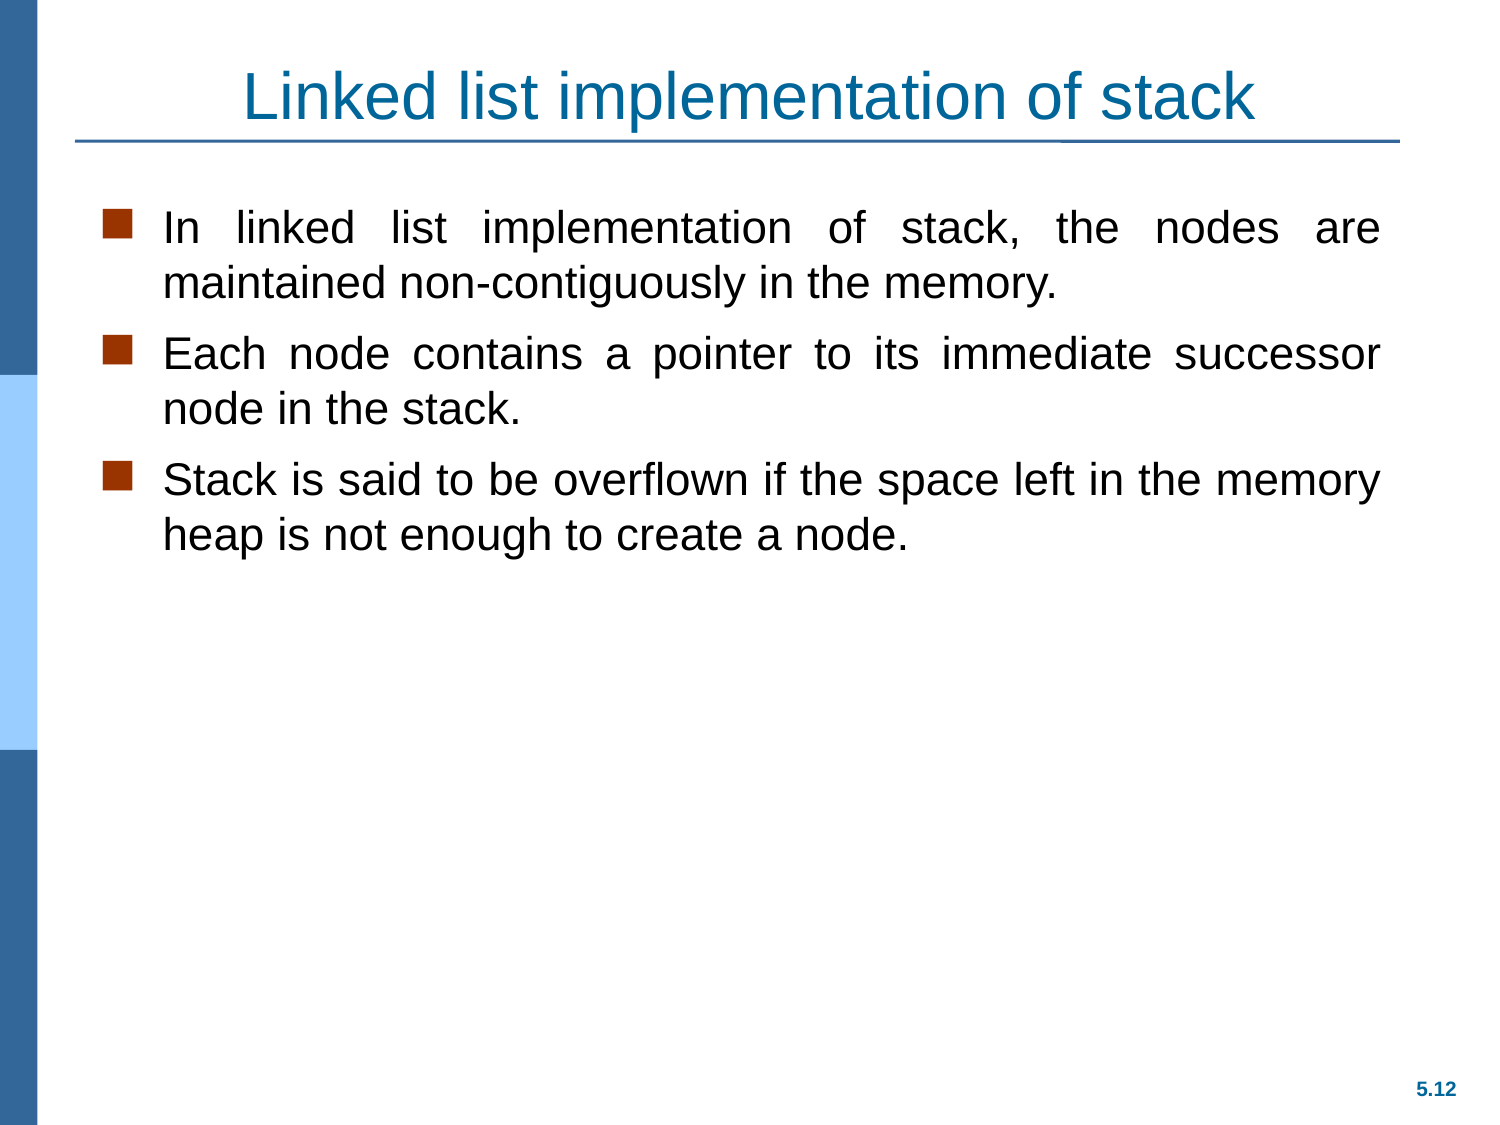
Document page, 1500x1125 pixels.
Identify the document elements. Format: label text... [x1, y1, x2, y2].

list In linked list implementation of stack, the nodes are maintained non-contiguously in the memory. Each node contains a pointer to its immediate successor node in the stack. Stack is said to be overflown if the space left in the memory heap is not enough to create a node. [91, 190, 1398, 1067]
title Linked list implementation of stack [75, 45, 1425, 141]
